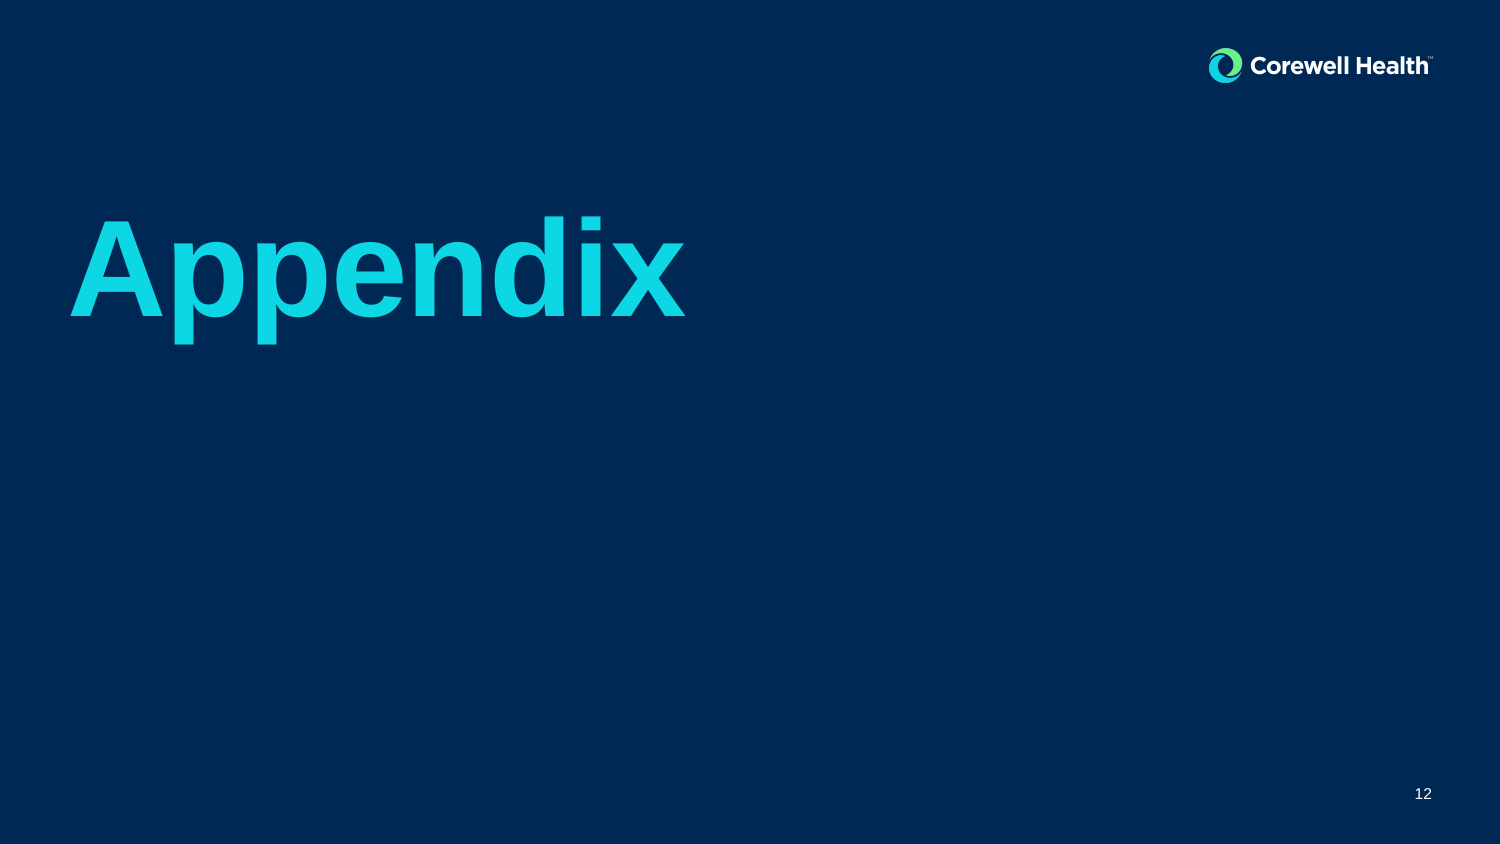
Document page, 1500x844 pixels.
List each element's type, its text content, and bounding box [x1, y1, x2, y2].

picture [1209, 48, 1433, 83]
list Appendix [67, 210, 720, 339]
slide_number 12 [1387, 780, 1433, 803]
